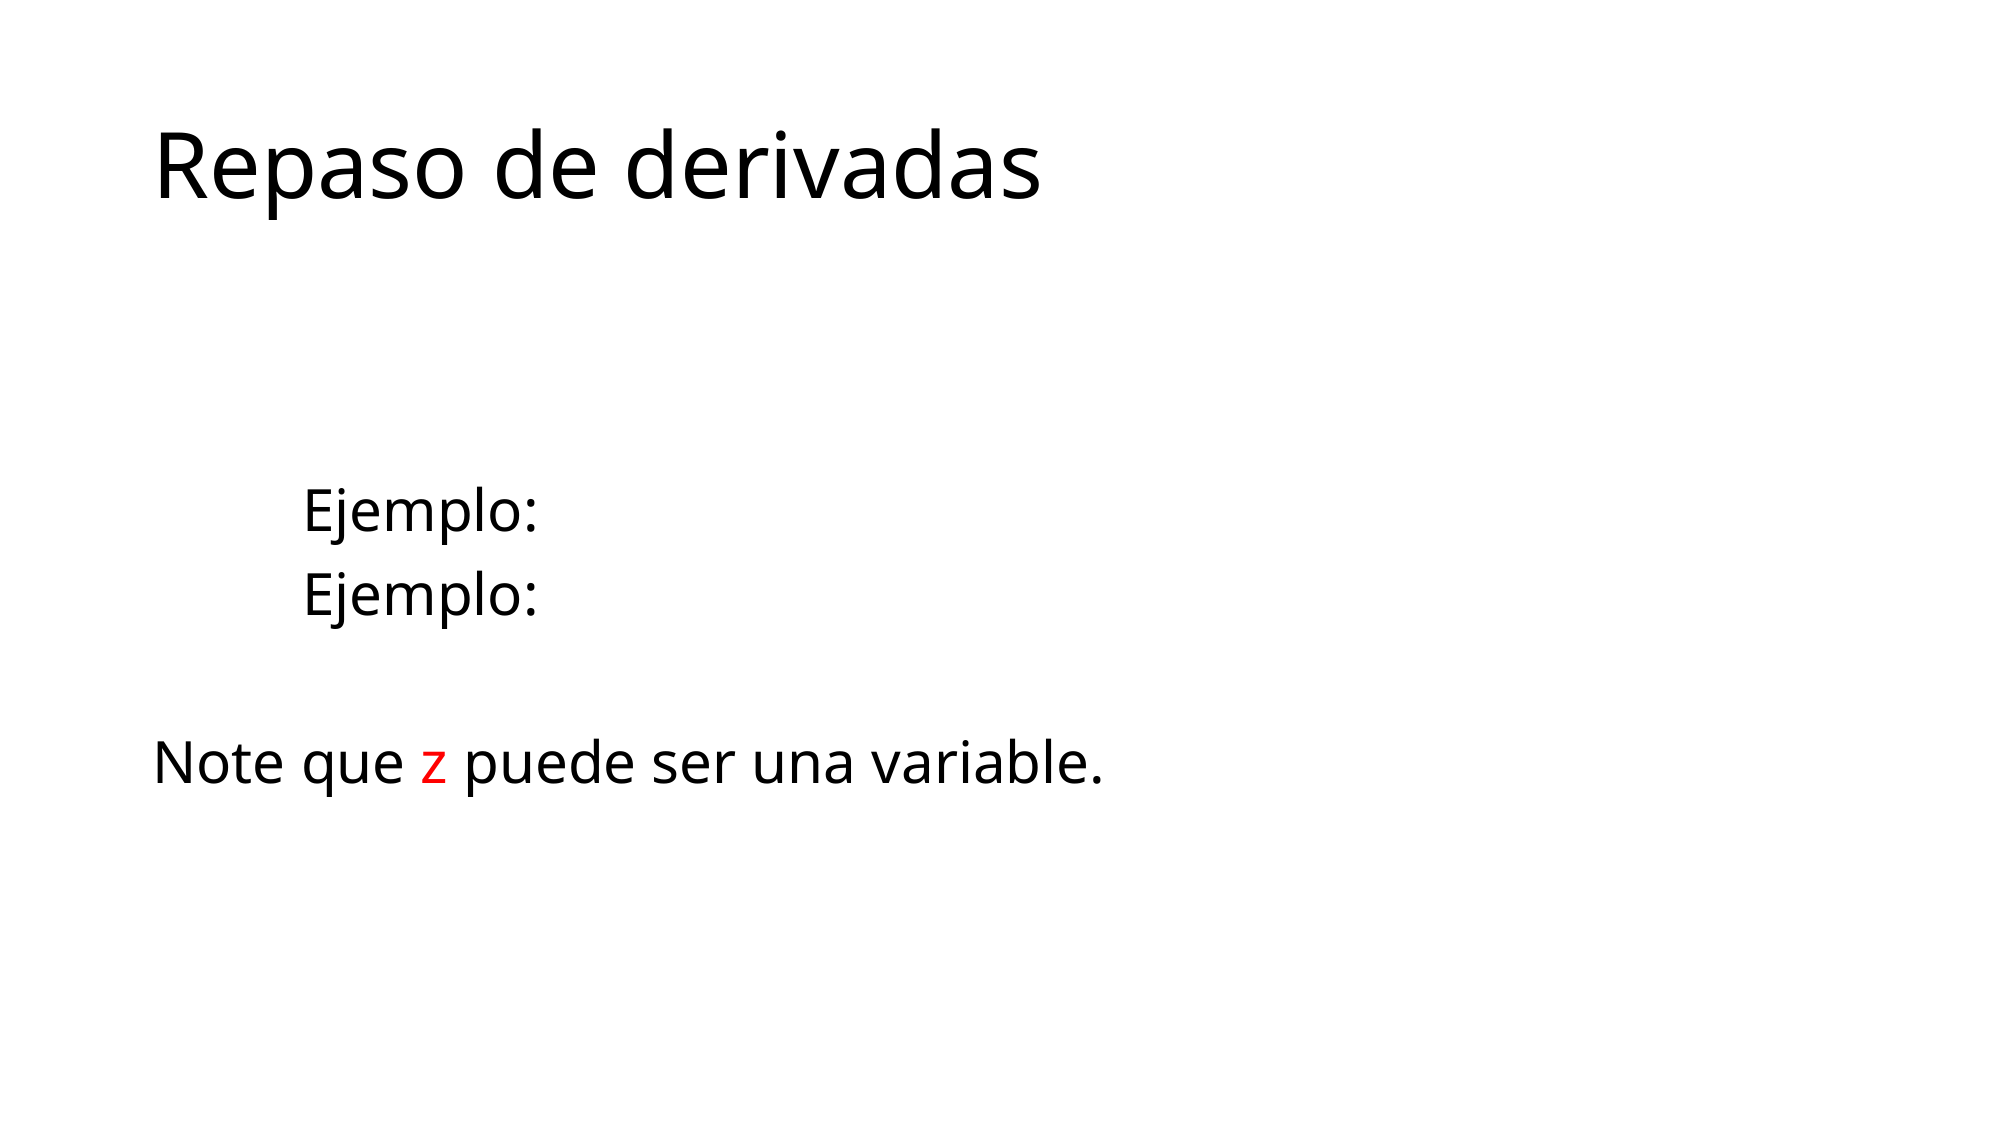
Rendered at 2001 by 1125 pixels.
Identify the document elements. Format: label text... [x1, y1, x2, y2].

title Repaso de derivadas [137, 59, 1863, 278]
